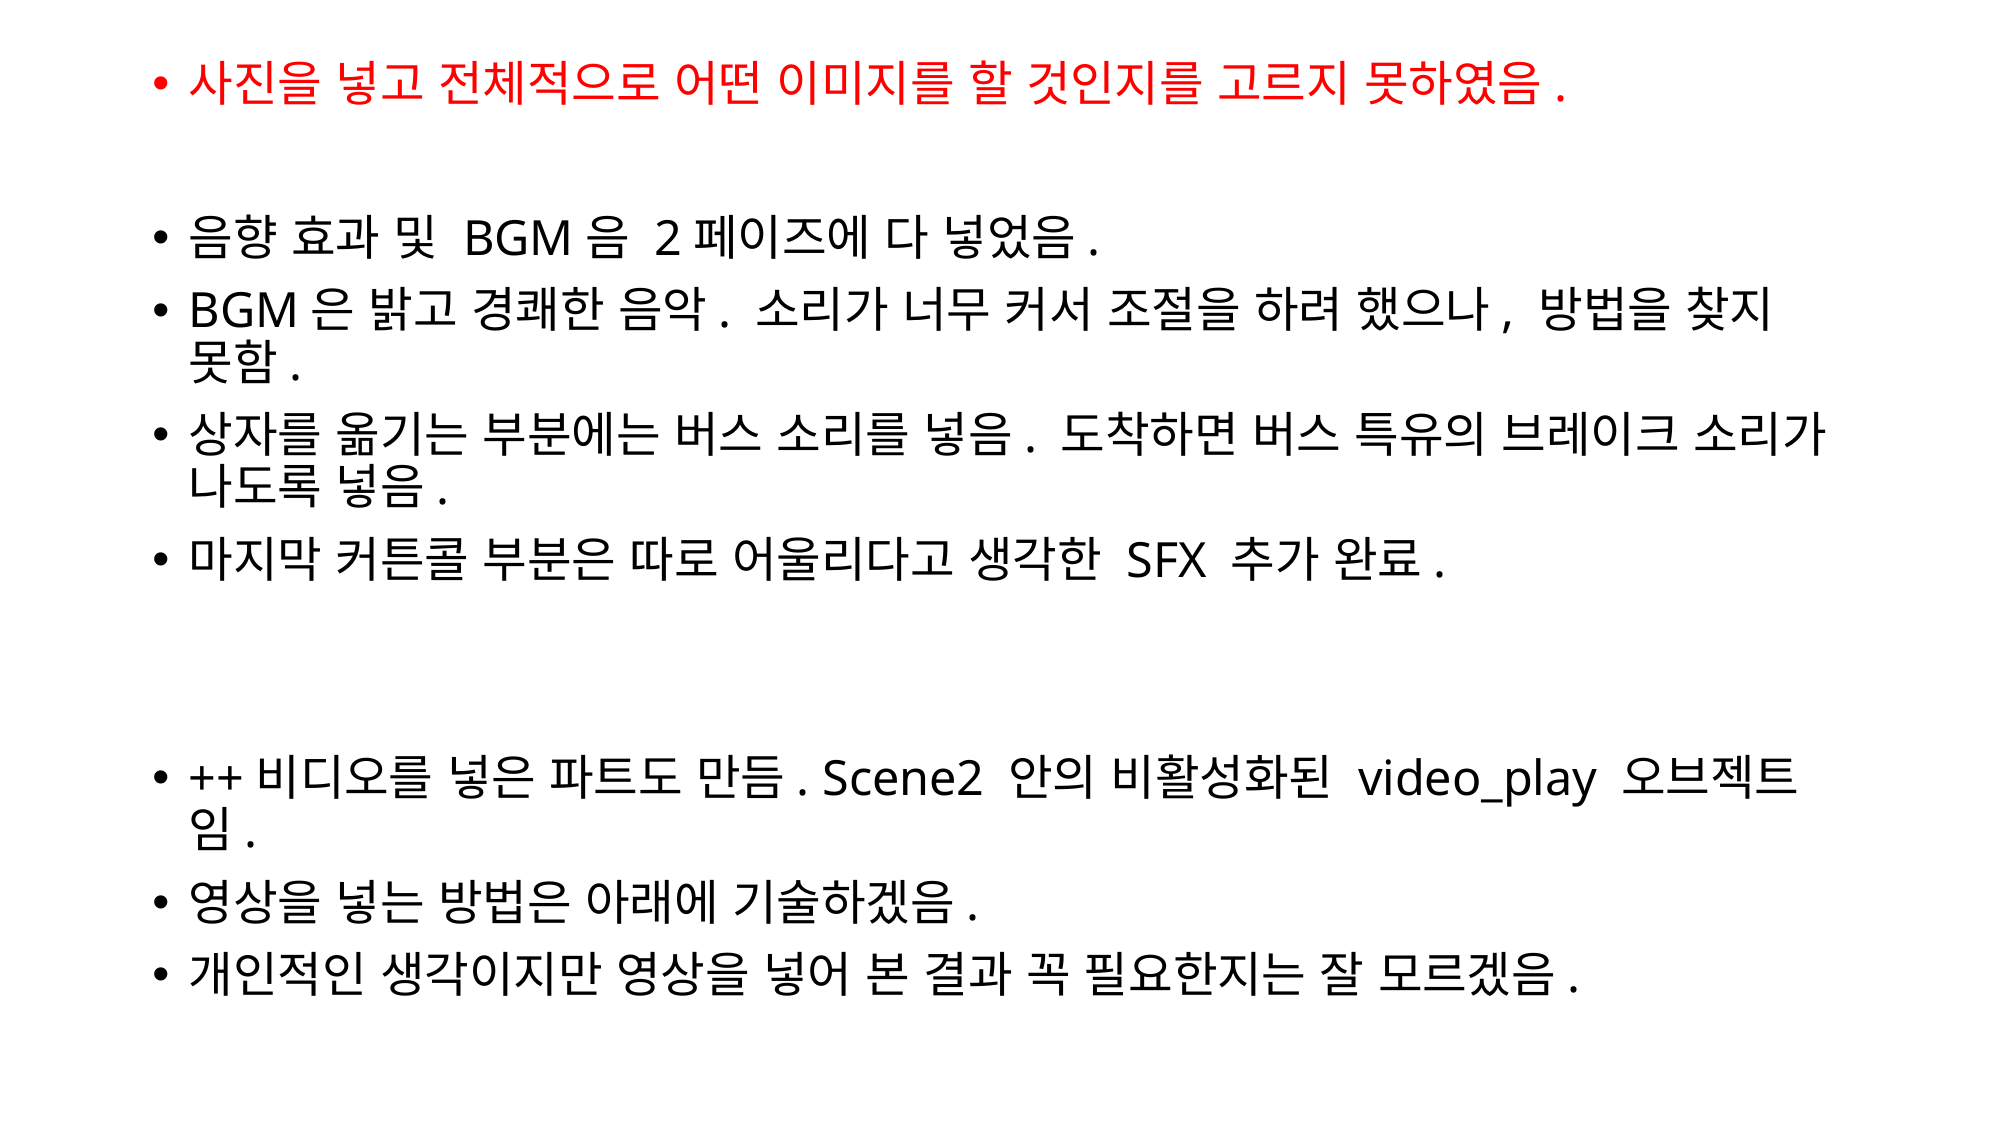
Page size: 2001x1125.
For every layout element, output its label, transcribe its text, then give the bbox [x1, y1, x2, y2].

list 사진을 넣고 전체적으로 어떤 이미지를 할 것인지를 고르지 못하였음. 음향 효과 및 BGM음 2페이즈에 다 넣었음. BGM은 밝고 경쾌한 음악. 소리가 너무 커서 조절을 하려 했으나, 방법을 찾지 못함. 상자를 옮기는 부분에는 버스 소리를 넣음. 도착하면 버스 특유의 브레이크 소리가 나도록 넣음. 마지막 커튼콜 부분은 따로 어울리다고 생각한 SFX 추가 완료. ++비디오를 넣은 파트도 만듬. Scene2 안의 비활성화된 video_play 오브젝트임. 영상을 넣는 방법은 아래에 기술하겠음. 개인적인 생각이지만 영상을 넣어 본 결과 꼭 필요한지는 잘 모르겠음. [137, 52, 1863, 1014]
